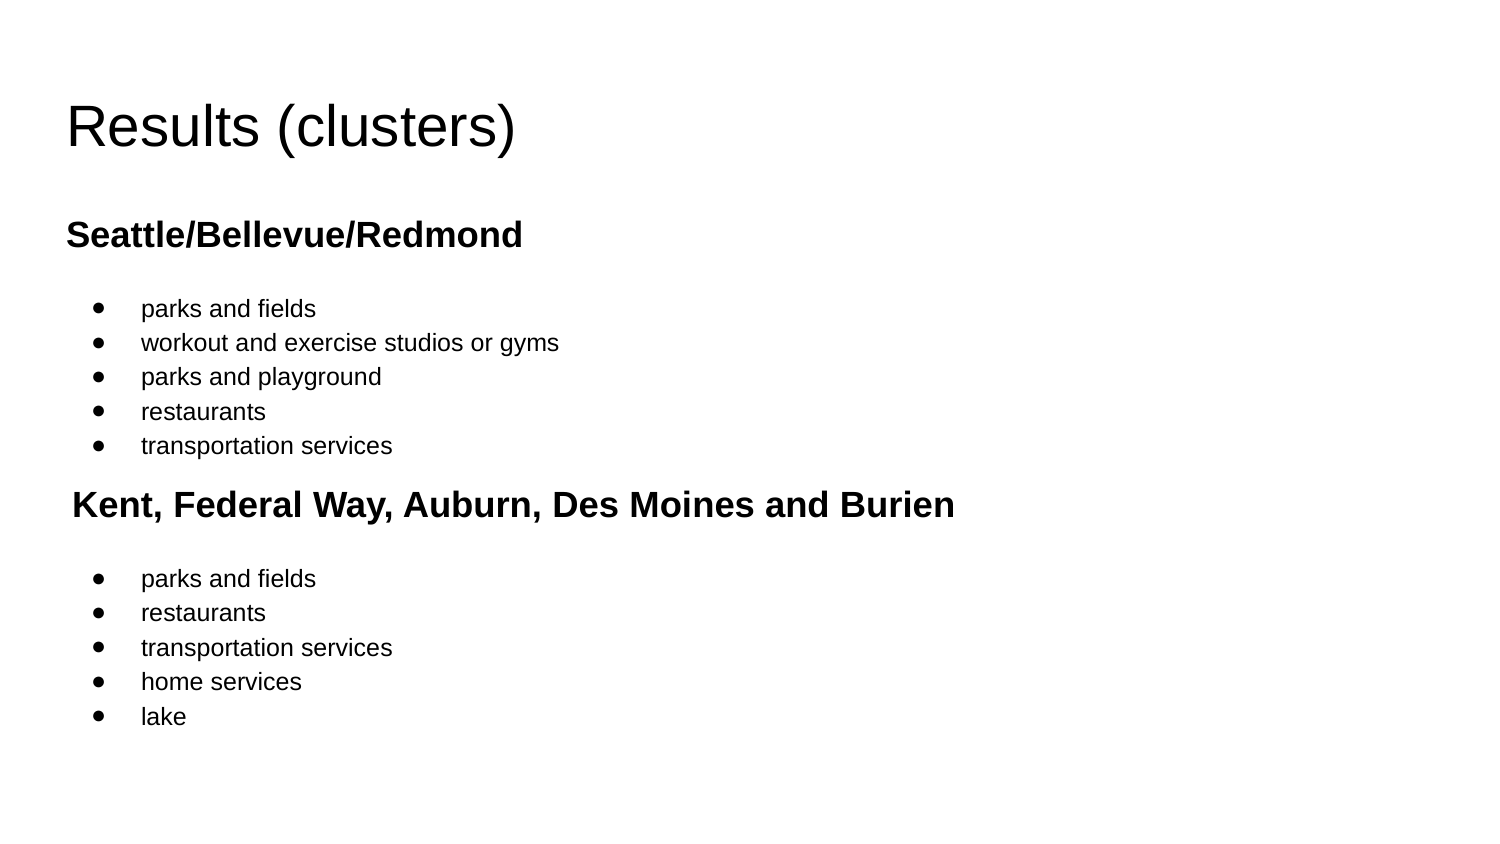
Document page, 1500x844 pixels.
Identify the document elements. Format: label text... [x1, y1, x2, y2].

list Seattle/Bellevue/Redmond parks and fields workout and exercise studios or gyms parks and playground restaurants transportation services Kent, Federal Way, Auburn, Des Moines and Burien parks and fields restaurants transportation services home services lake [51, 189, 1449, 750]
title Results (clusters) [51, 72, 1449, 167]
